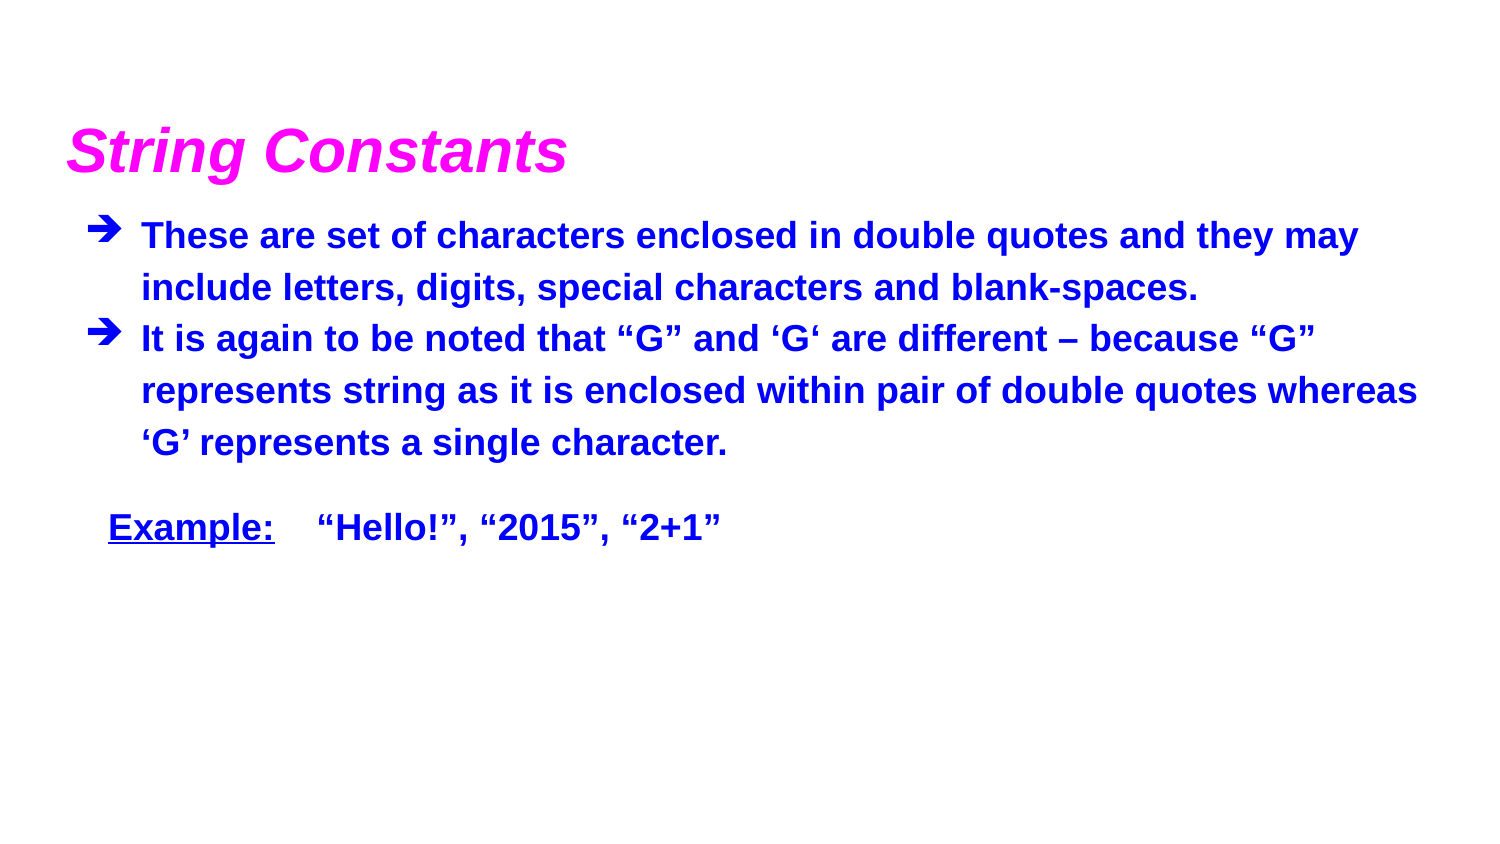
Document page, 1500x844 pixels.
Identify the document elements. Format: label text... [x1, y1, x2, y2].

title String Constants [51, 72, 1449, 167]
list These are set of characters enclosed in double quotes and they may include letters, digits, special characters and blank-spaces. It is again to be noted that “G” and ‘G‘ are different – because “G” represents string as it is enclosed within pair of double quotes whereas ‘G’ represents a single character. Example: “Hello!”, “2015”, “2+1” [51, 189, 1449, 750]
